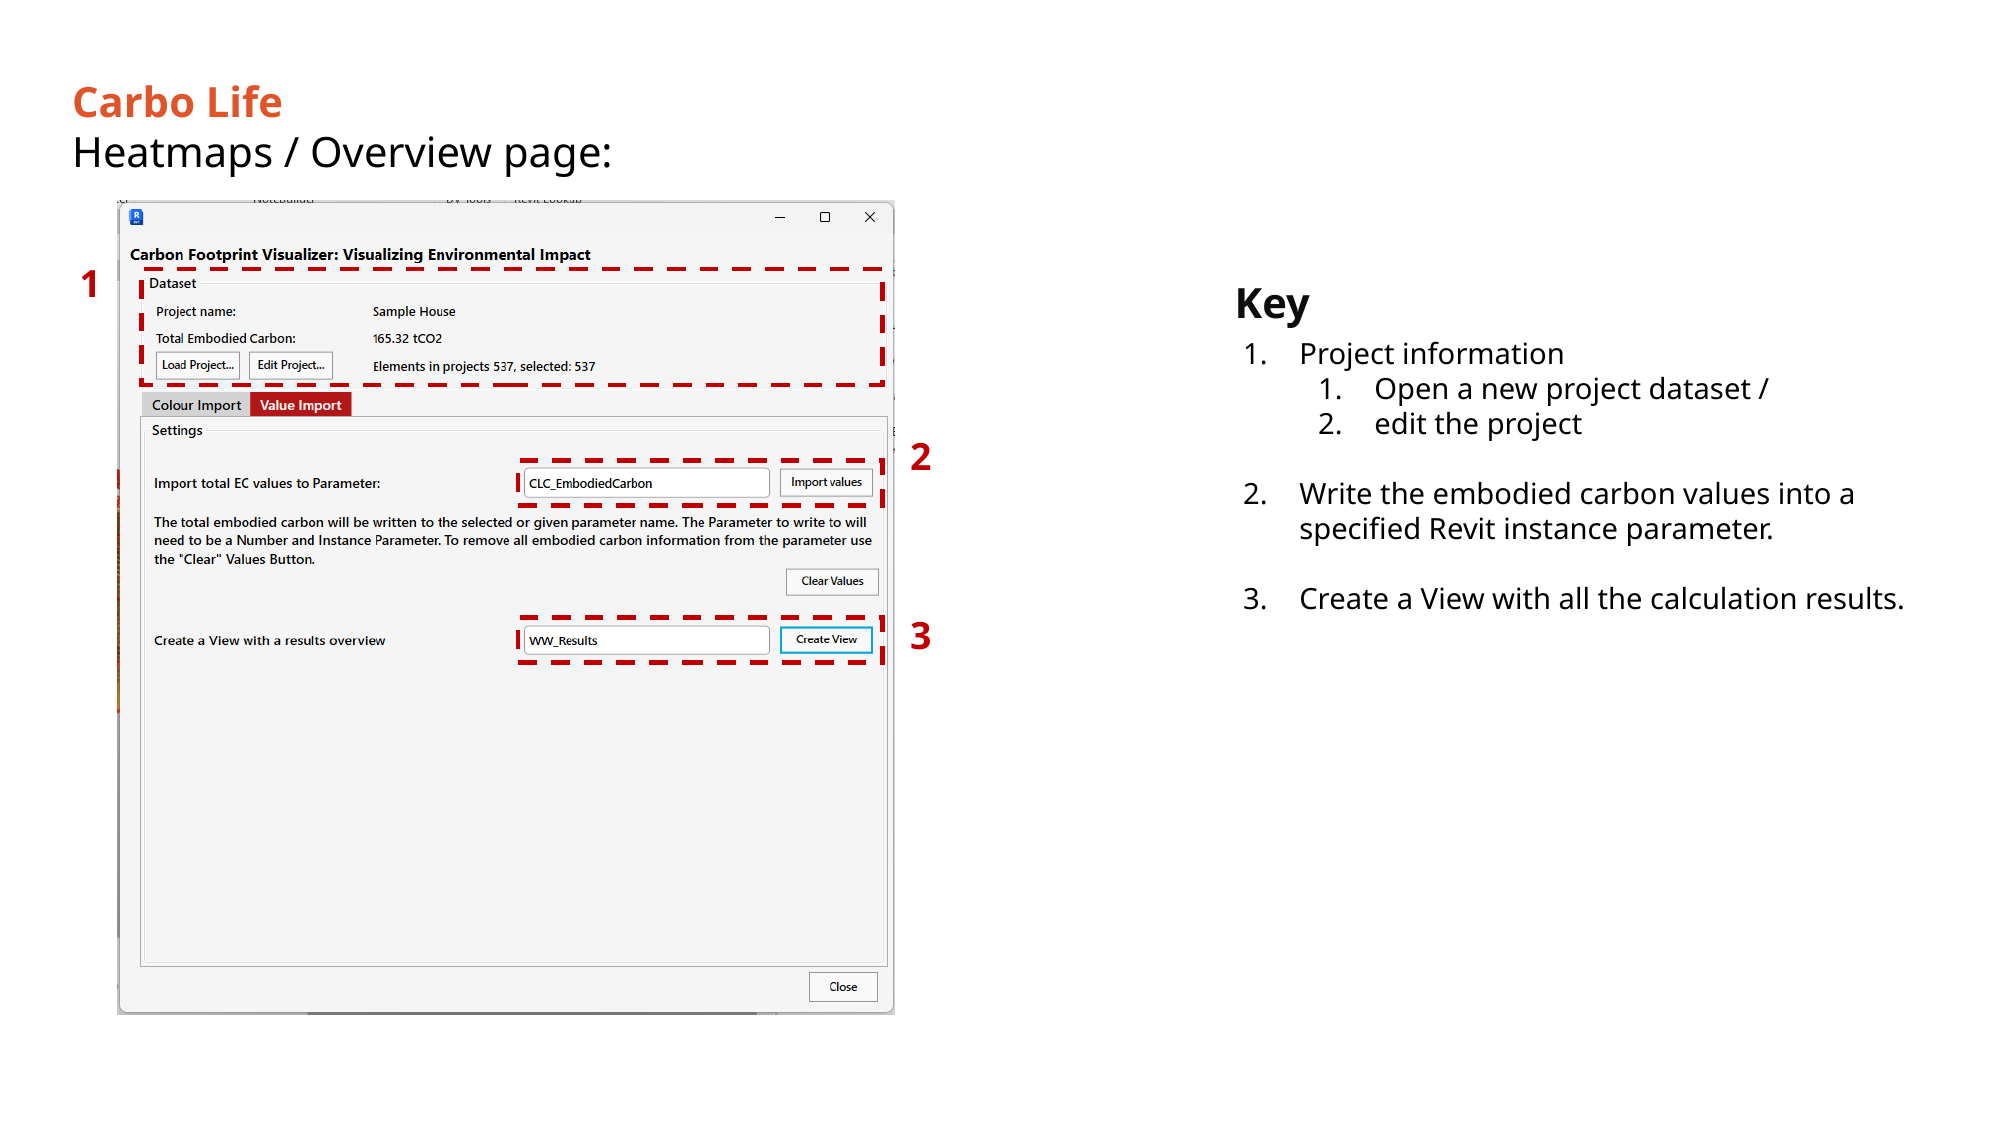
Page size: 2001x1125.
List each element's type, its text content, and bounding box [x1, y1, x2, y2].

text_box Project information Open a new project dataset / edit the project Write the embodied carbon values into a specified Revit instance parameter. Create a View with all the calculation results. [1228, 328, 1953, 693]
text_box 1 [64, 252, 116, 312]
picture [117, 200, 895, 1015]
text_box 2 [895, 425, 947, 486]
text_box 3 [895, 604, 947, 665]
text_box Key [1094, 269, 1451, 534]
text_box Carbo Life Heatmaps / Overview page: [57, 68, 1679, 184]
